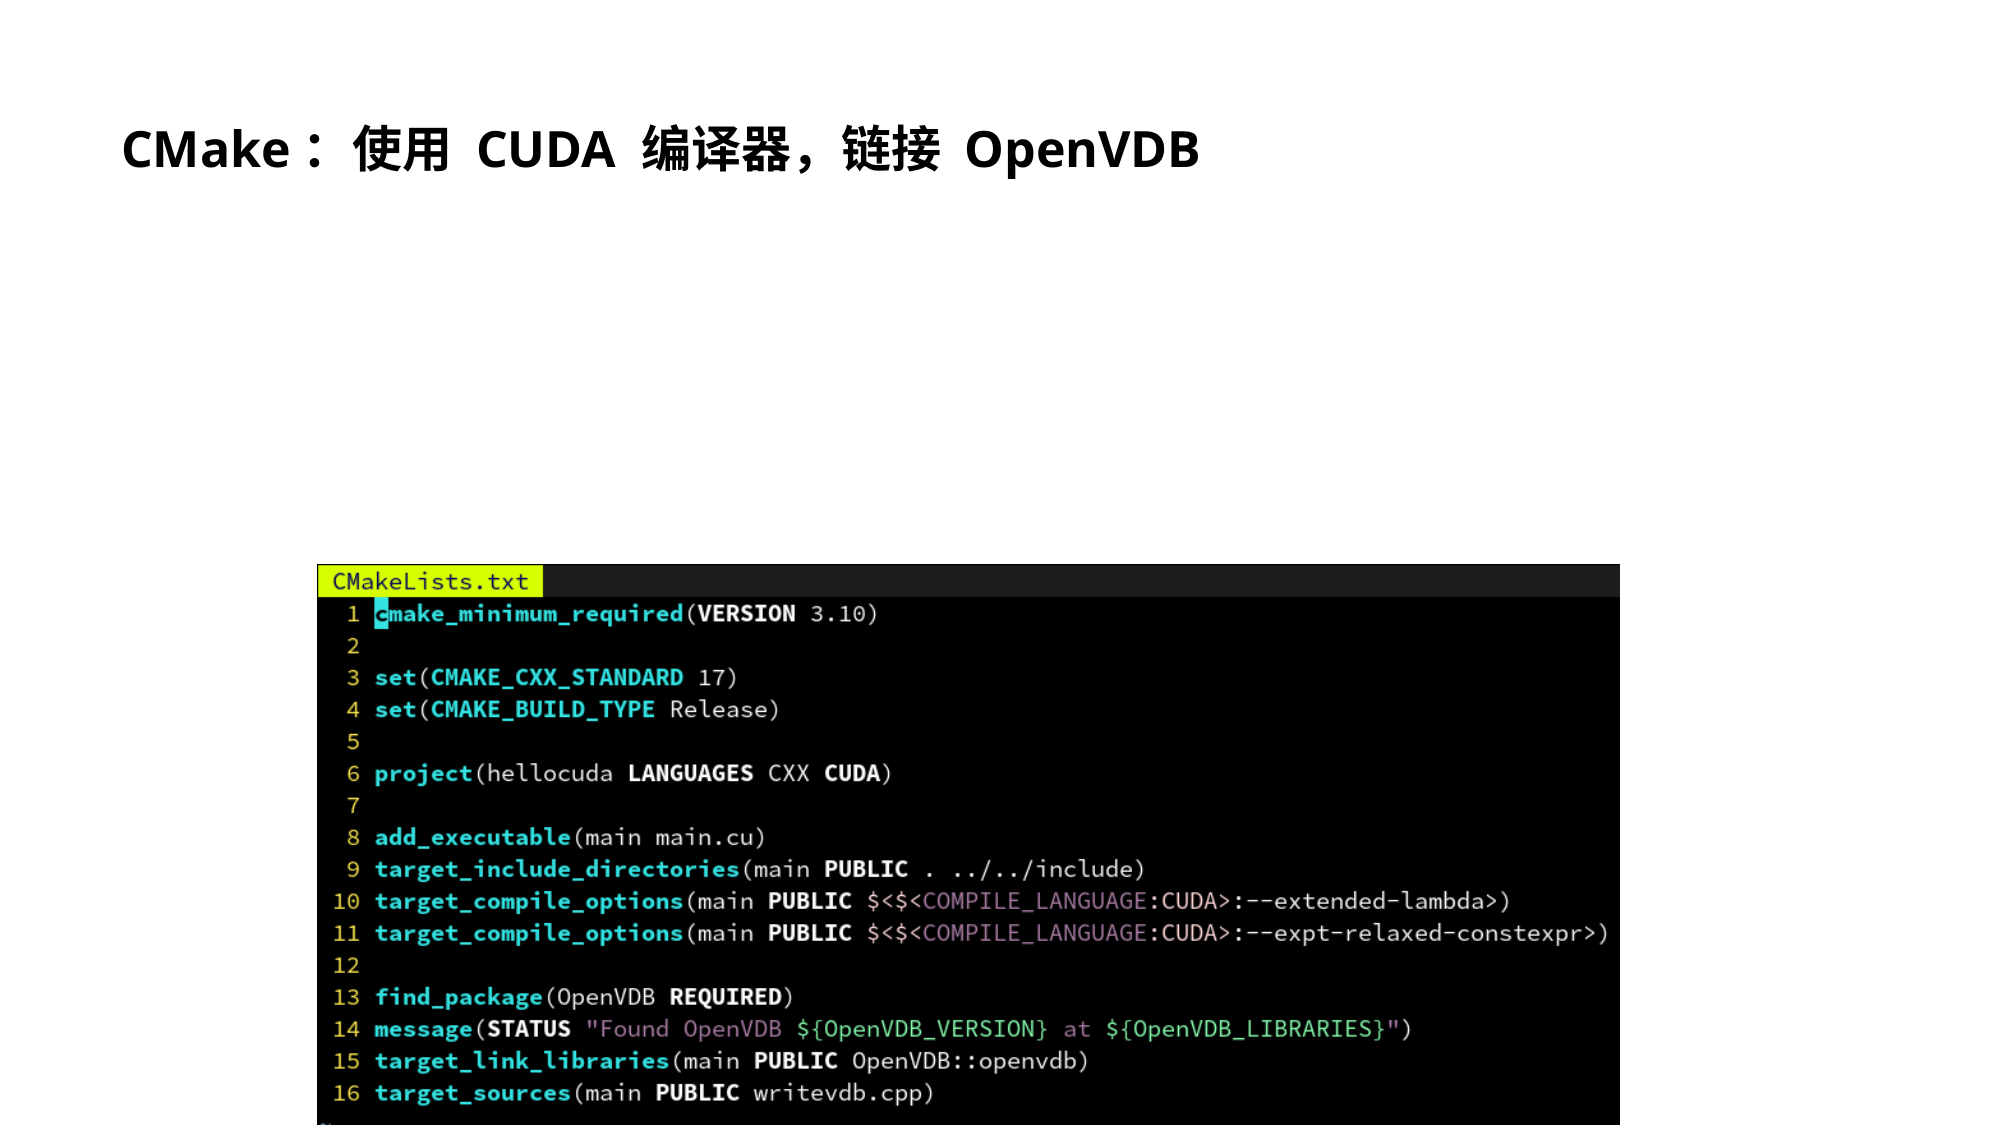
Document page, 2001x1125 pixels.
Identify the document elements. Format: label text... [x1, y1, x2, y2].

title CMake：使用 CUDA 编译器，链接 OpenVDB [106, 42, 1832, 260]
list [317, 564, 1620, 1125]
